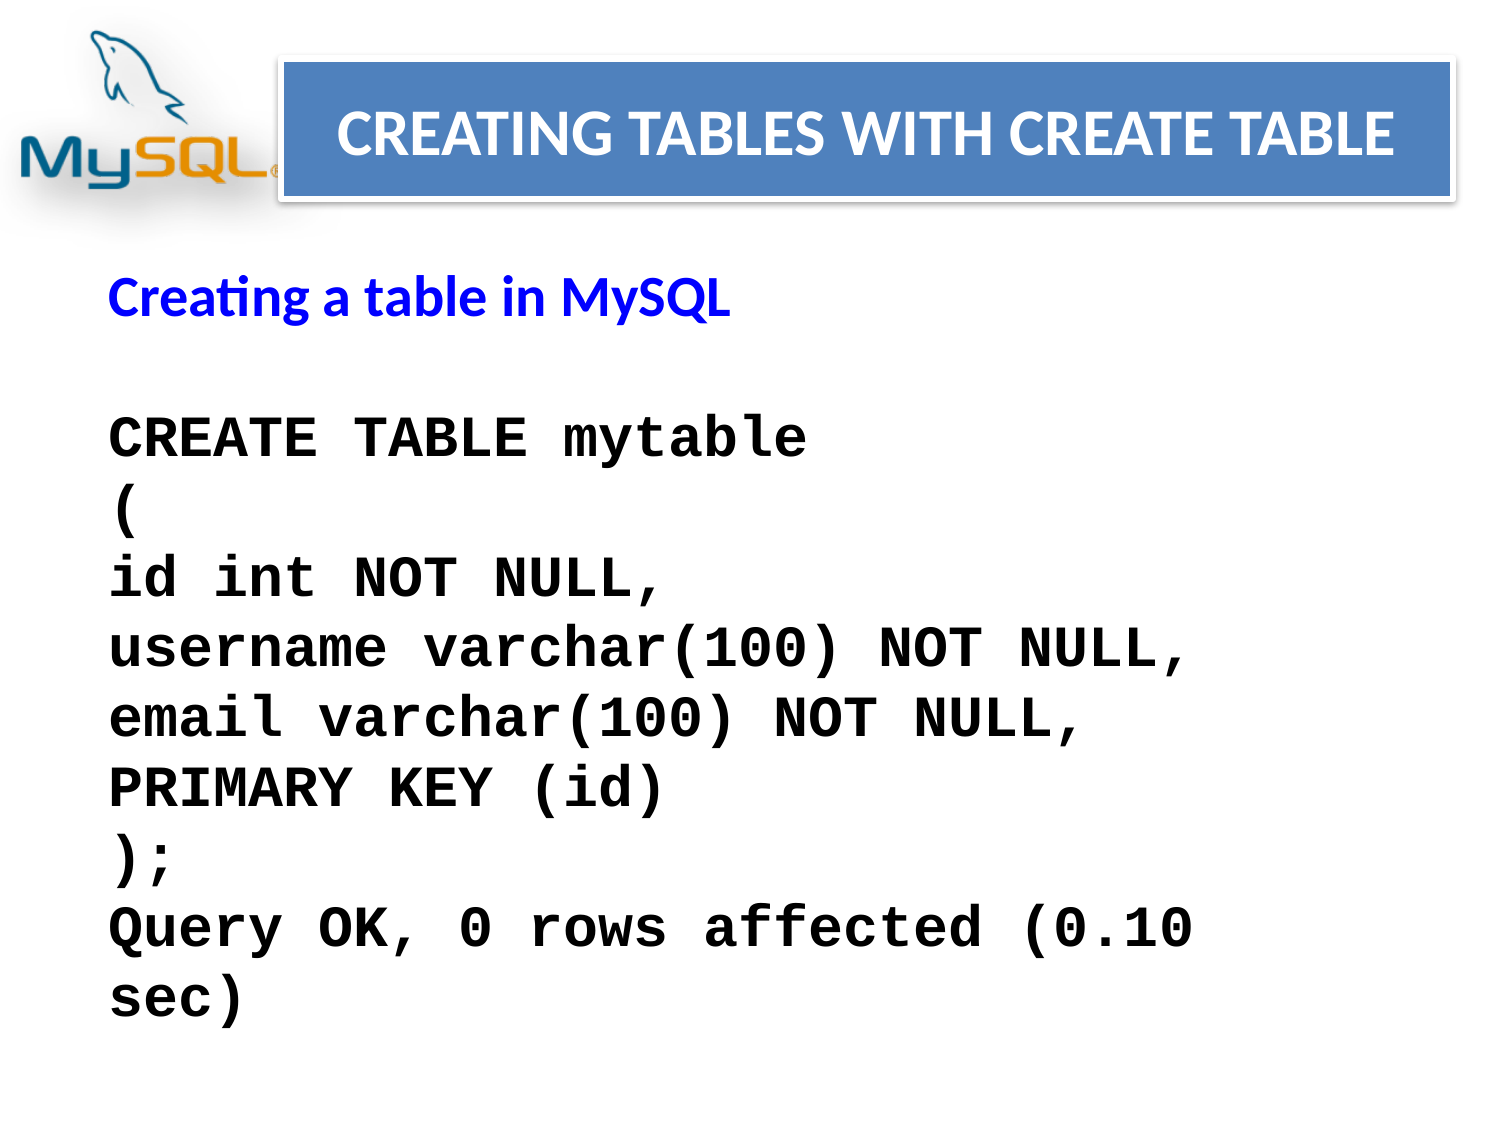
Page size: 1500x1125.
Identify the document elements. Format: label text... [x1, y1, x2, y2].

text_box CREATING TABLES WITH CREATE TABLE [298, 58, 1453, 200]
text_box Creating a table in MySQL CREATE TABLE mytable ( id int NOT NULL, username varchar(100) NOT NULL, email varchar(100) NOT NULL, PRIMARY KEY (id) ); Query OK, 0 rows affected (0.10 sec) [93, 250, 1383, 1036]
picture [11, 23, 294, 198]
